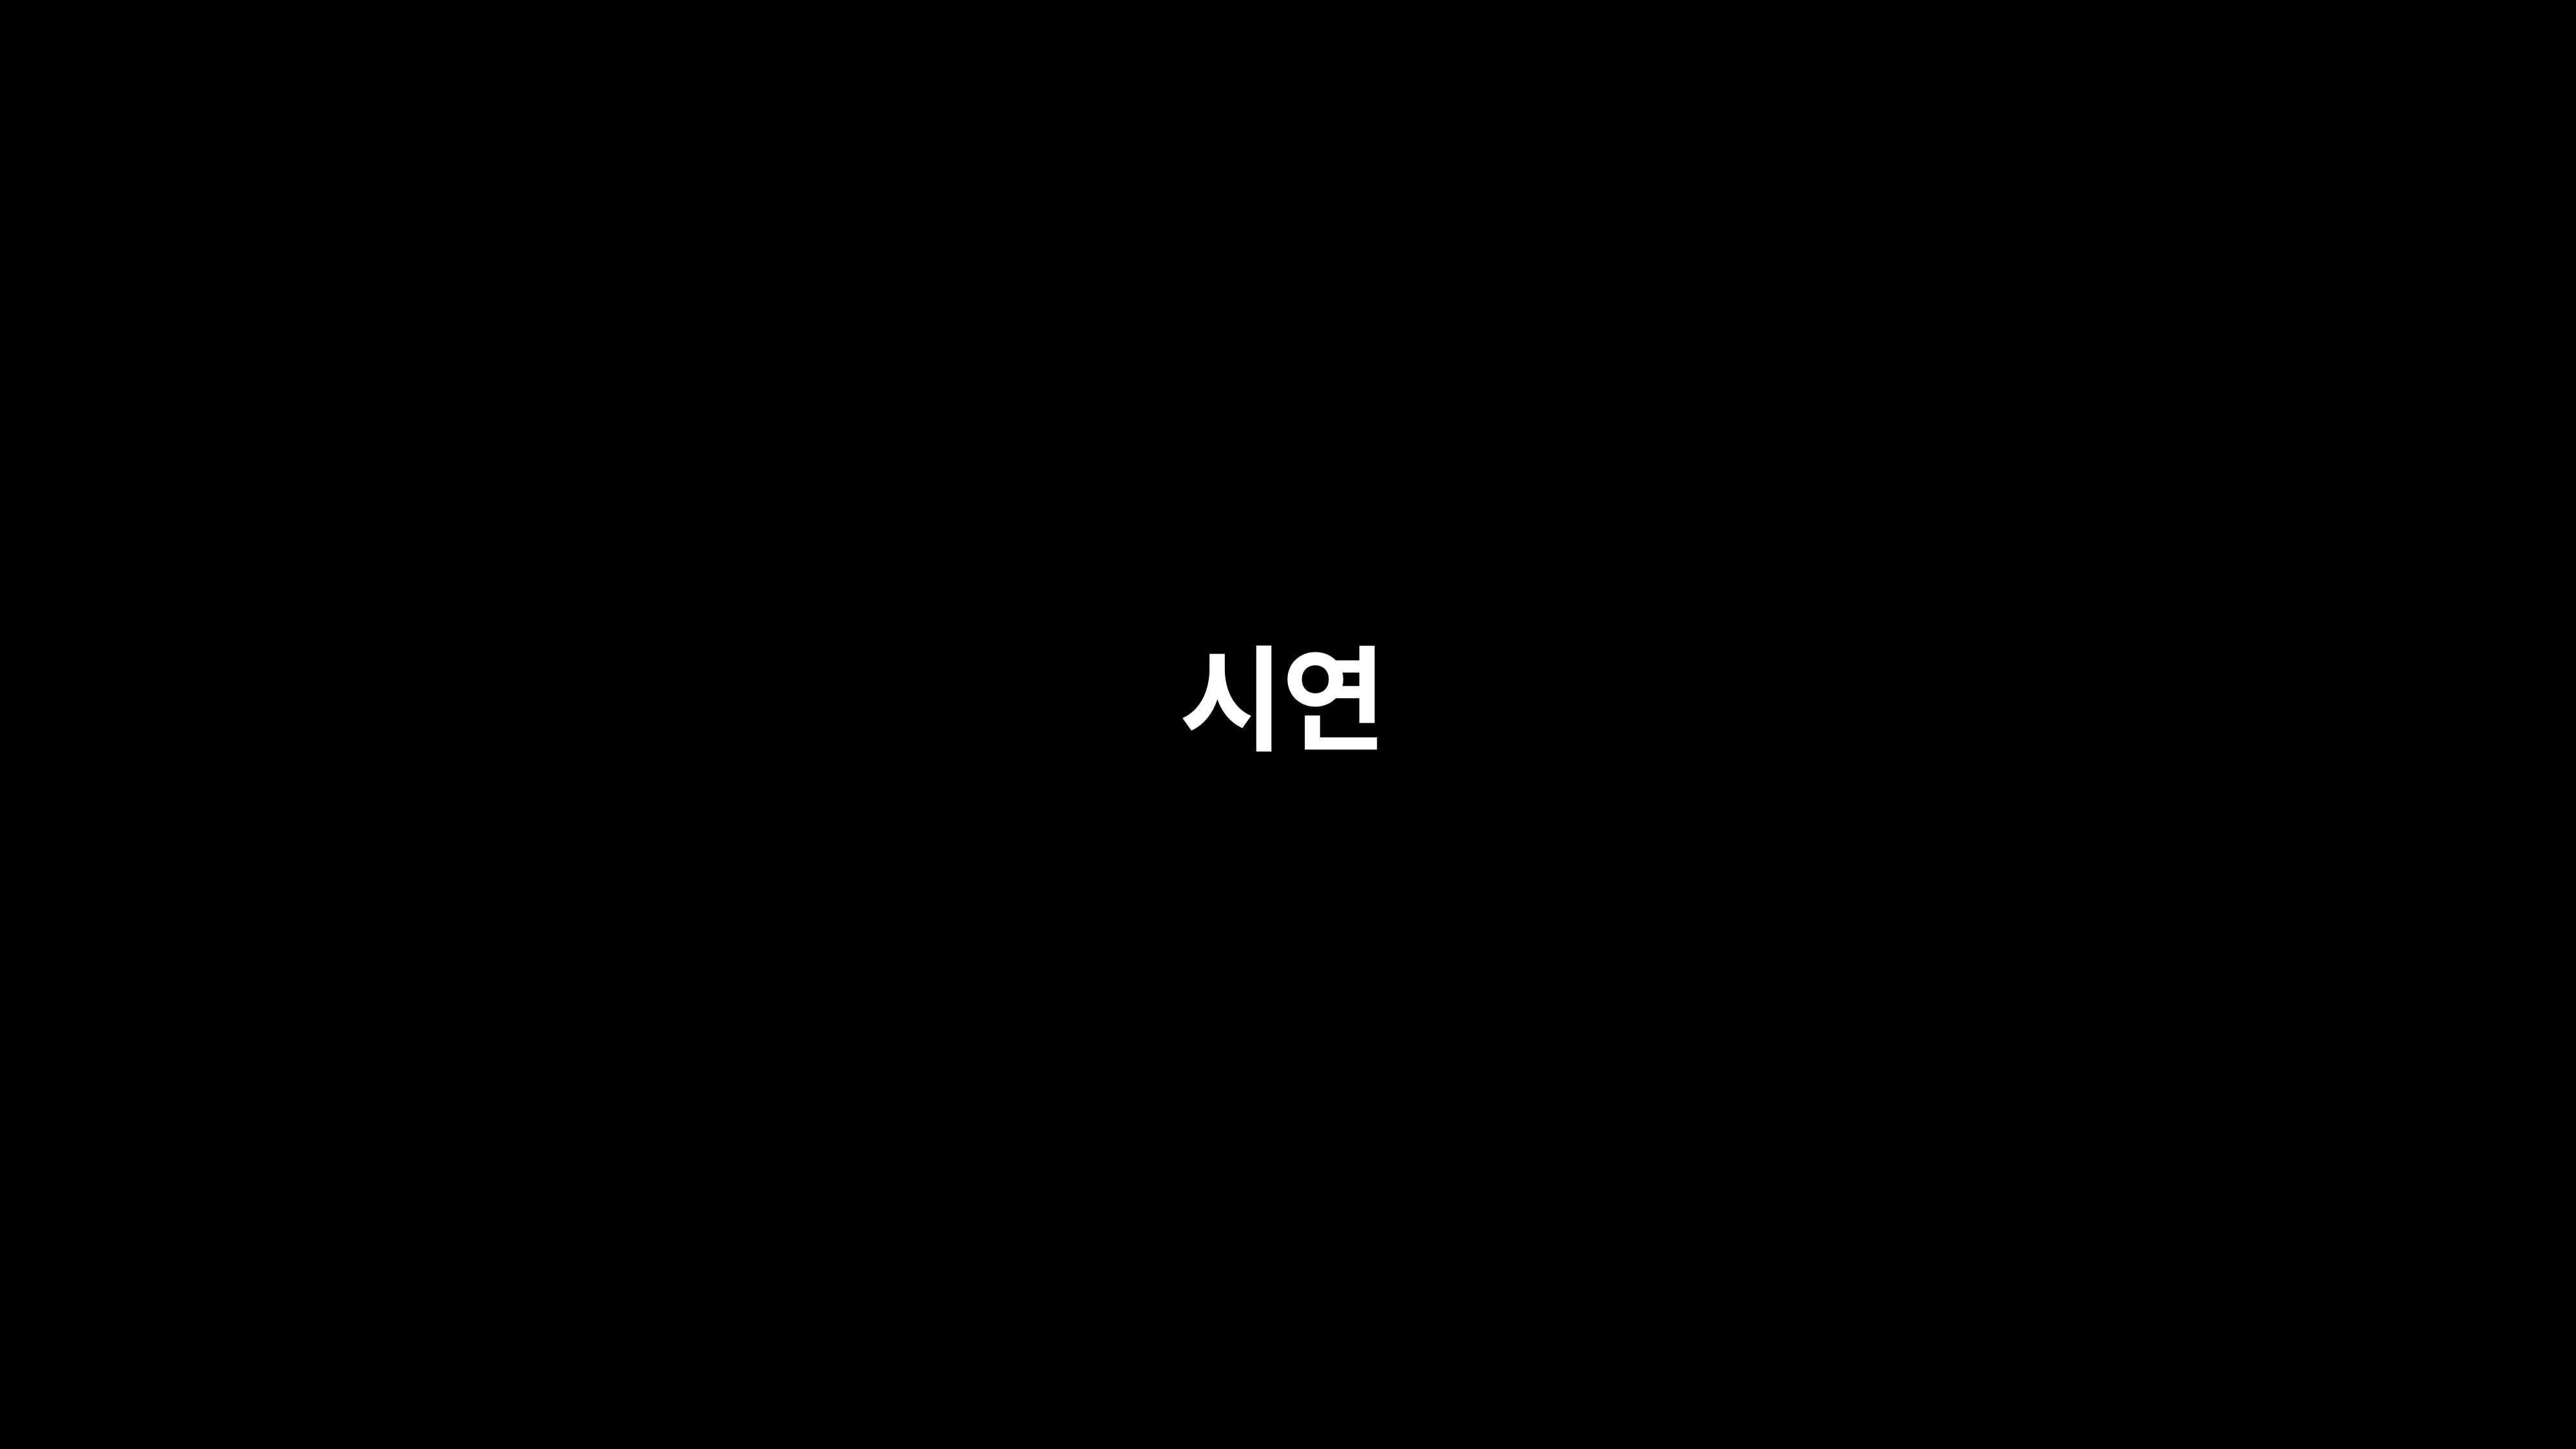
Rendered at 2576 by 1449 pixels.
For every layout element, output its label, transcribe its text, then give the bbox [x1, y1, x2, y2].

title 시연 [1173, 648, 1403, 800]
